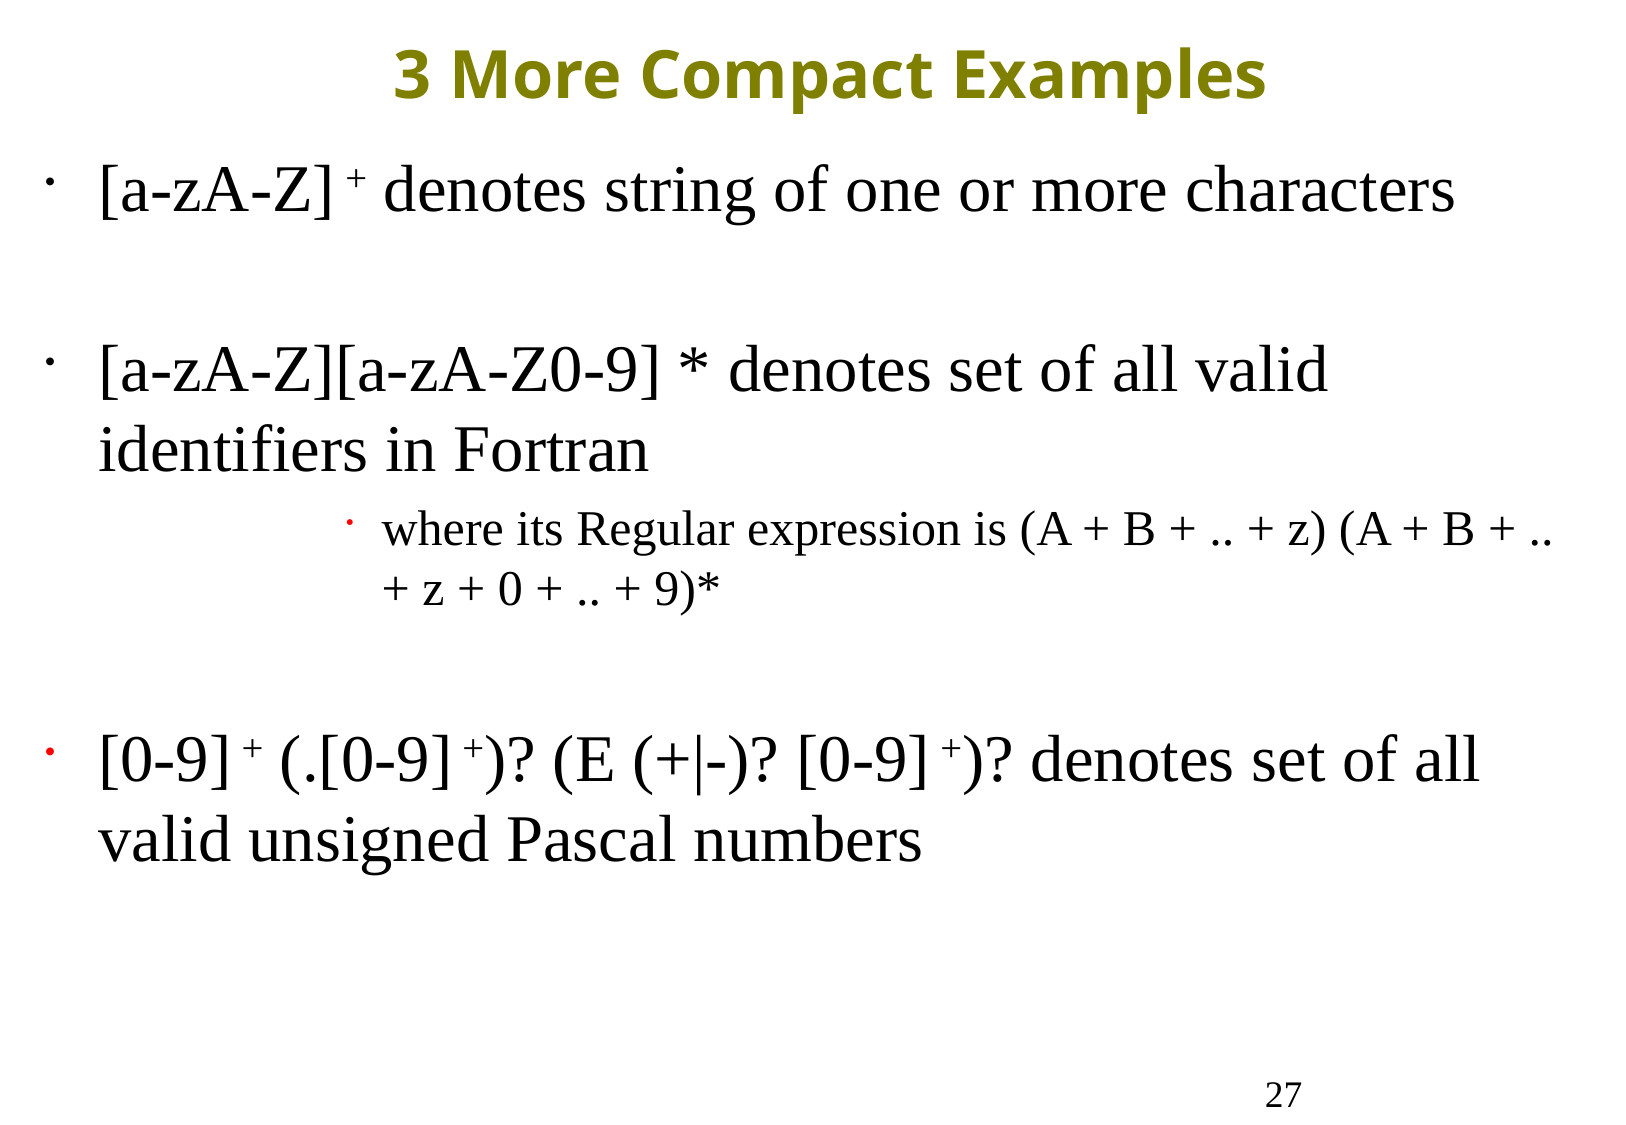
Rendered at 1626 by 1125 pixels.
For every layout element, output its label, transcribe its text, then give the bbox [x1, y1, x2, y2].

title 3 More Compact Examples [62, 24, 1600, 137]
slide_number 27 [1250, 1062, 1589, 1100]
list [a-zA-Z] + denotes string of one or more characters [a-zA-Z][a-zA-Z0-9] * denotes set of all valid identifiers in Fortran where its Regular expression is (A + B + .. + z) (A + B + .. + z + 0 + .. + 9)* [0-9] + (.[0-9] +)? (E (+|-)? [0-9] +)? denotes set of all valid unsigned Pascal numbers [12, 137, 1600, 1038]
